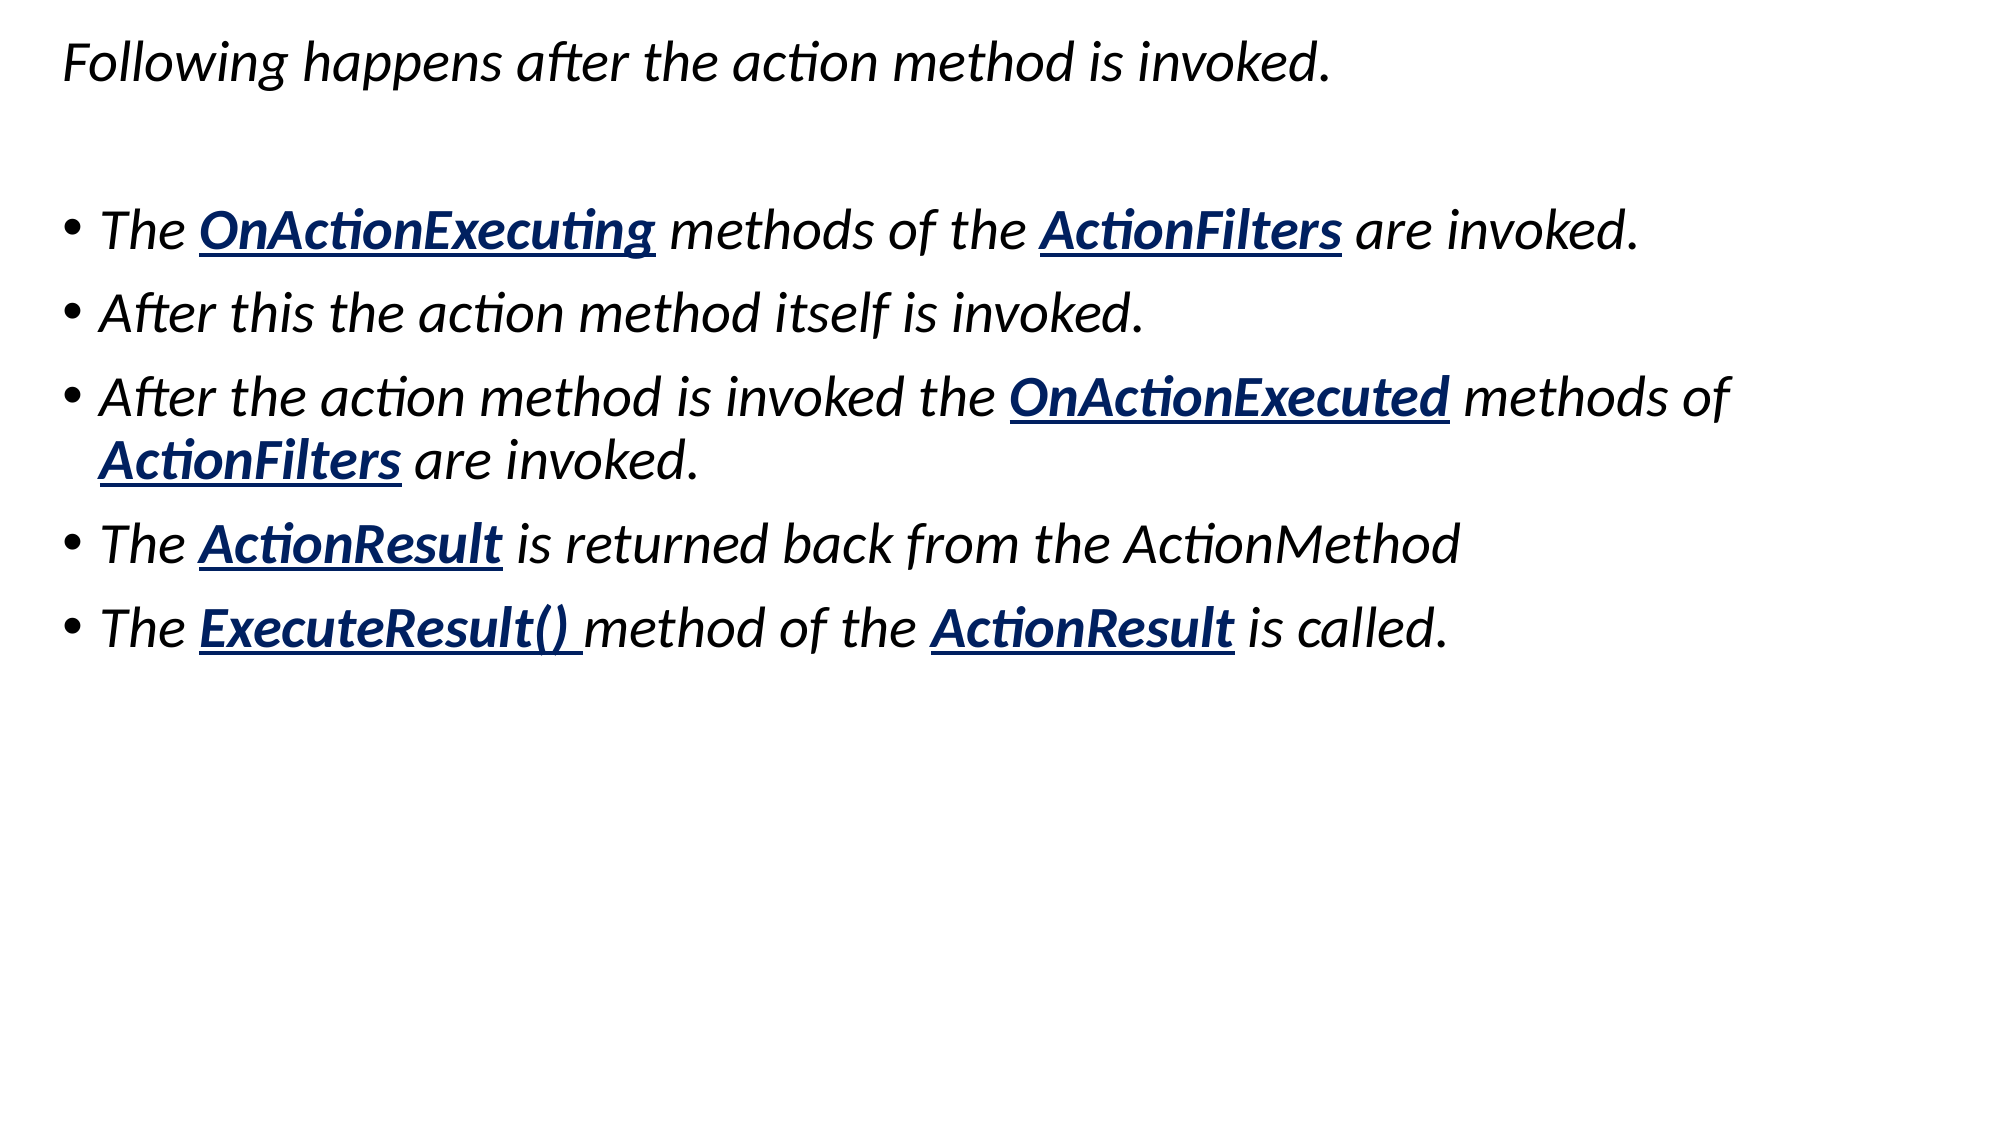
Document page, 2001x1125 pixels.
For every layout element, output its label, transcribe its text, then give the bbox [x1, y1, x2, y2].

list Following happens after the action method is invoked. The OnActionExecuting methods of the ActionFilters are invoked. After this the action method itself is invoked. After the action method is invoked the OnActionExecuted methods of ActionFilters are invoked. The ActionResult is returned back from the ActionMethod The ExecuteResult() method of the ActionResult is called. [47, 23, 1863, 1094]
